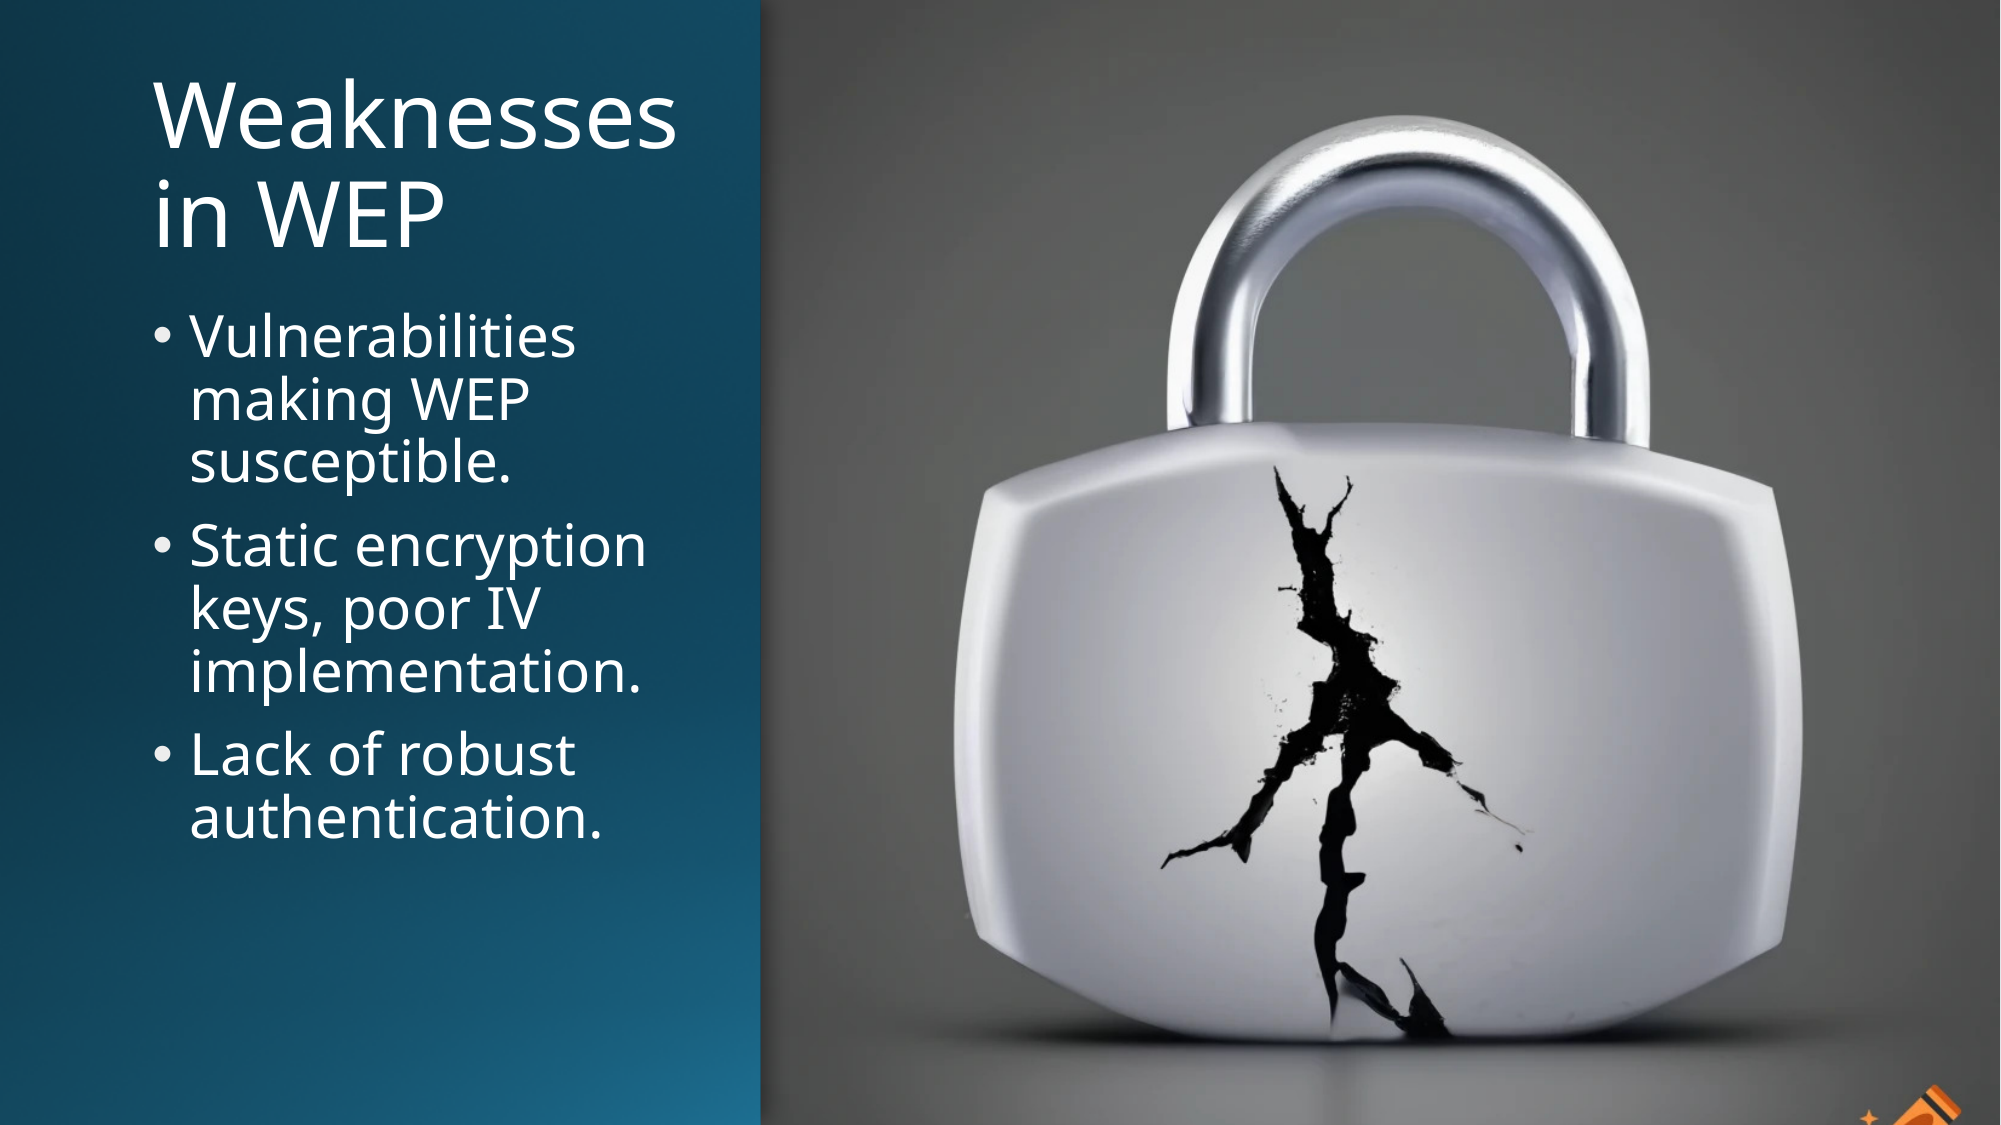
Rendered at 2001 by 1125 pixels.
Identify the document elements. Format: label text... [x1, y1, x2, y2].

title Weaknesses in WEP [137, 59, 709, 278]
text_box [0, 0, 760, 1125]
list Vulnerabilities making WEP susceptible. Static encryption keys, poor IV implementation. Lack of robust authentication. [137, 299, 709, 1014]
picture [760, 0, 2001, 1125]
